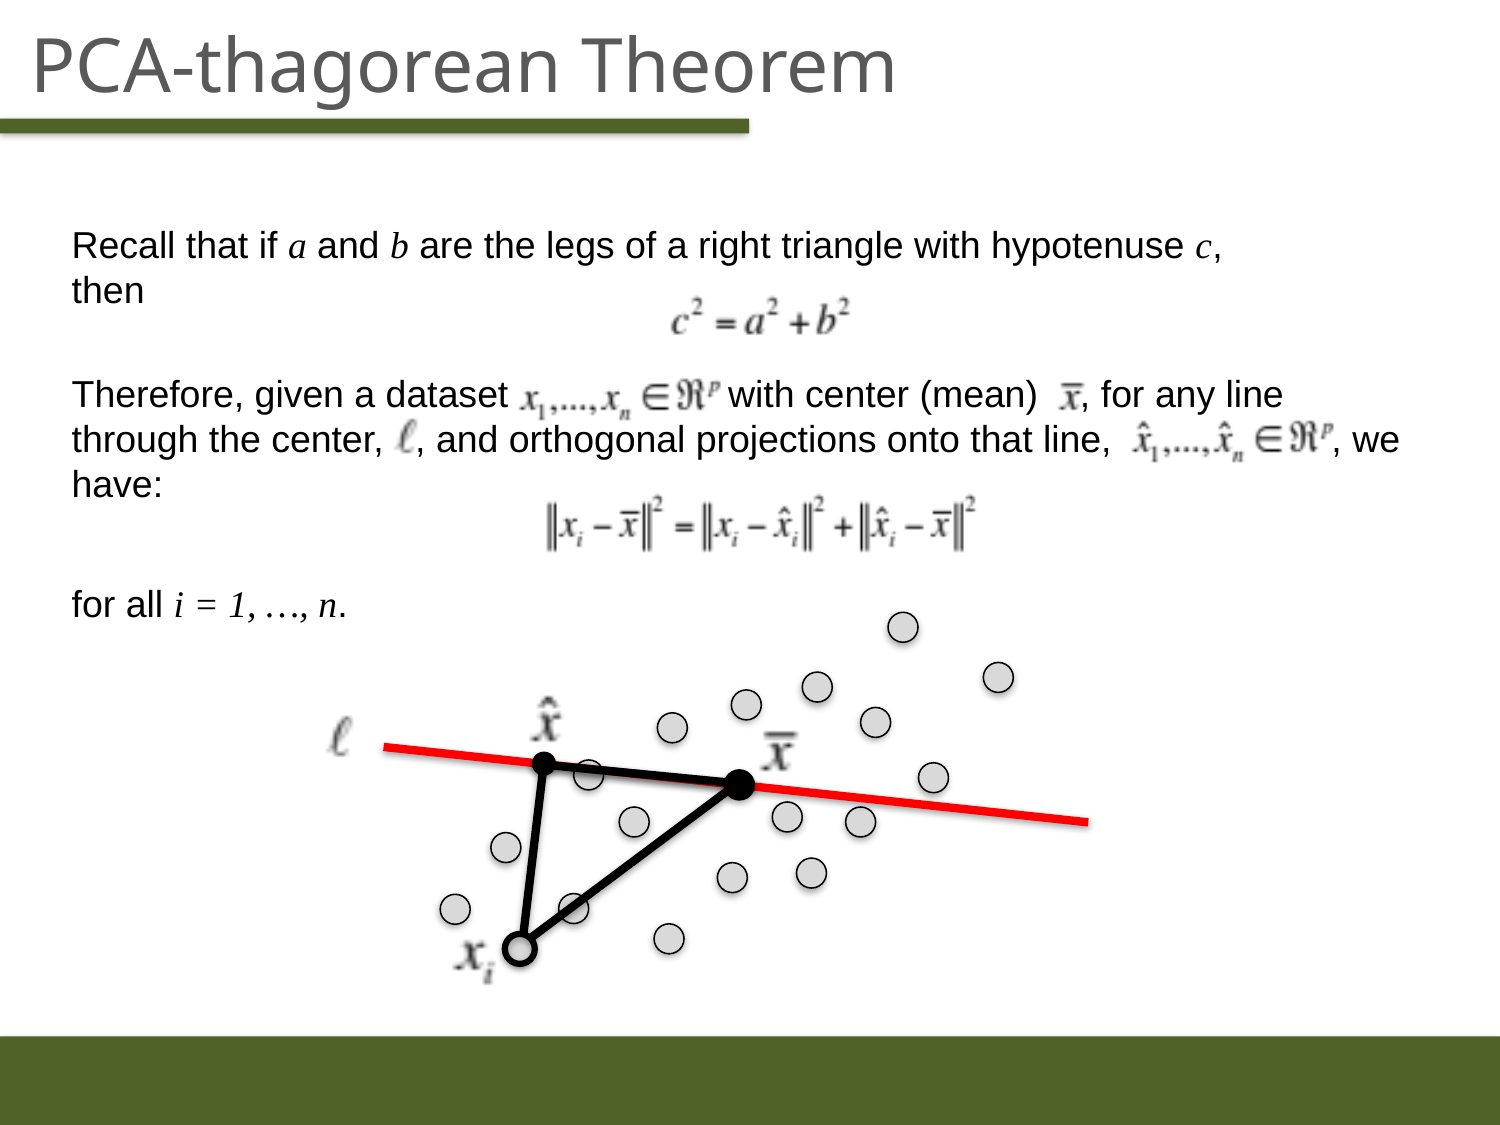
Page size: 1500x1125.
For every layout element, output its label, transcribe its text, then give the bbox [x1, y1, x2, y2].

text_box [446, 916, 501, 993]
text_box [389, 411, 422, 458]
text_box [439, 832, 1014, 964]
text_box for all i = 1, …, n. [56, 572, 1436, 633]
text_box Therefore, given a dataset with center (mean) , for any line through the center, , and orthogonal projections onto that line, , we have: [56, 363, 1436, 513]
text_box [543, 487, 980, 556]
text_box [1128, 409, 1337, 469]
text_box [514, 367, 723, 426]
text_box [383, 746, 749, 823]
text_box [0, 1036, 1500, 1125]
text_box PCA-thagorean Theorem [15, 0, 1485, 126]
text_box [320, 707, 359, 762]
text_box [667, 288, 853, 341]
text_box Recall that if a and b are the legs of a right triangle with hypotenuse c, then [56, 214, 1270, 319]
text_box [743, 746, 1089, 823]
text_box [532, 763, 755, 786]
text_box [754, 722, 804, 781]
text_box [1054, 375, 1089, 416]
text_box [523, 687, 569, 750]
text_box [530, 791, 738, 939]
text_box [439, 612, 1014, 745]
text_box [0, 118, 750, 134]
